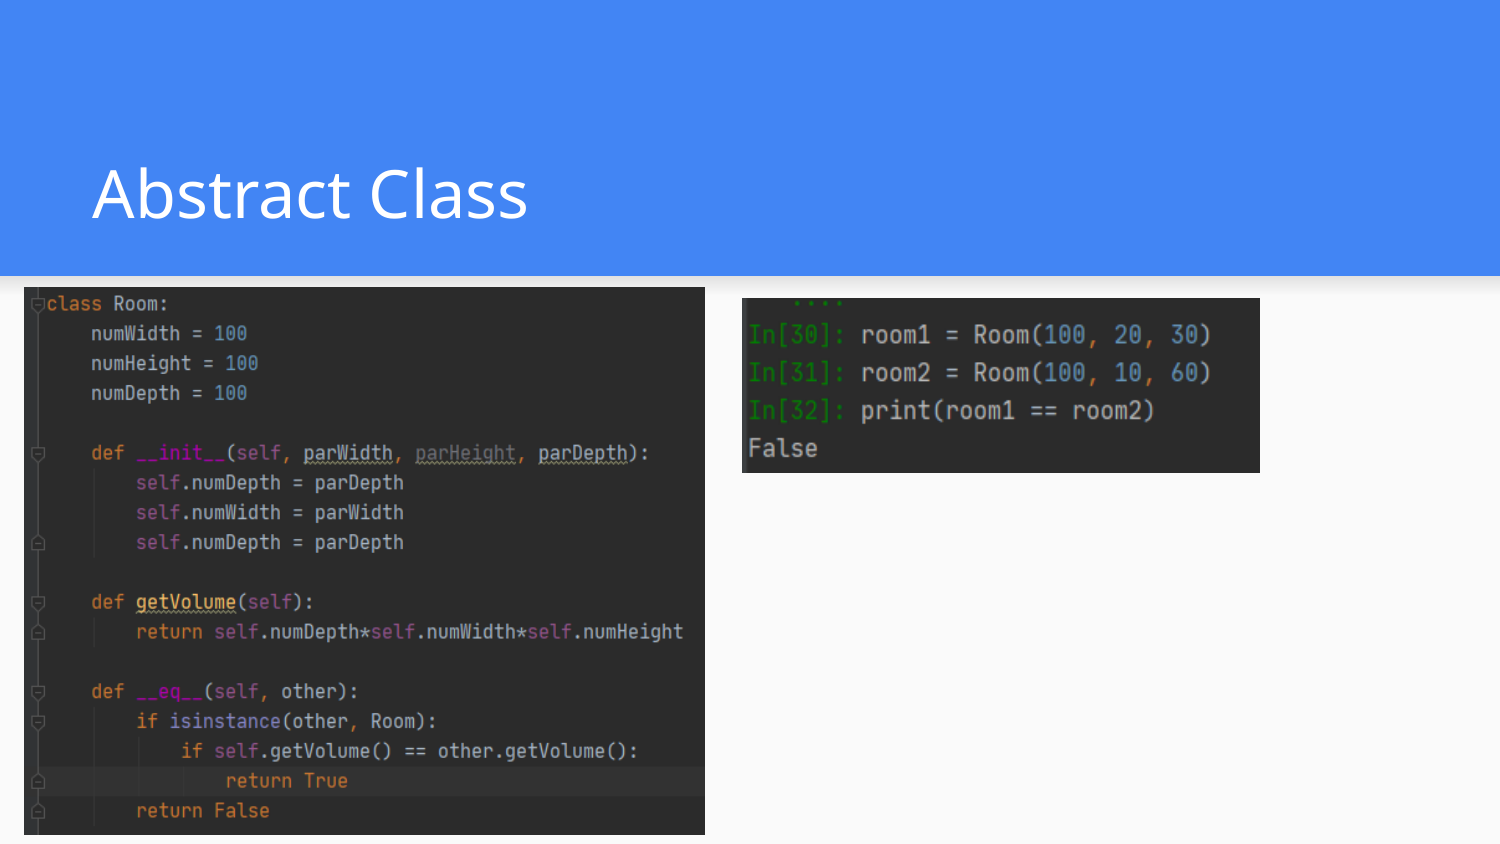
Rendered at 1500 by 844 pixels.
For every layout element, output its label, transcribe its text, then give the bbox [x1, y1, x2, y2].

title Abstract Class [77, 121, 1427, 248]
picture [24, 287, 705, 835]
picture [742, 298, 1260, 473]
